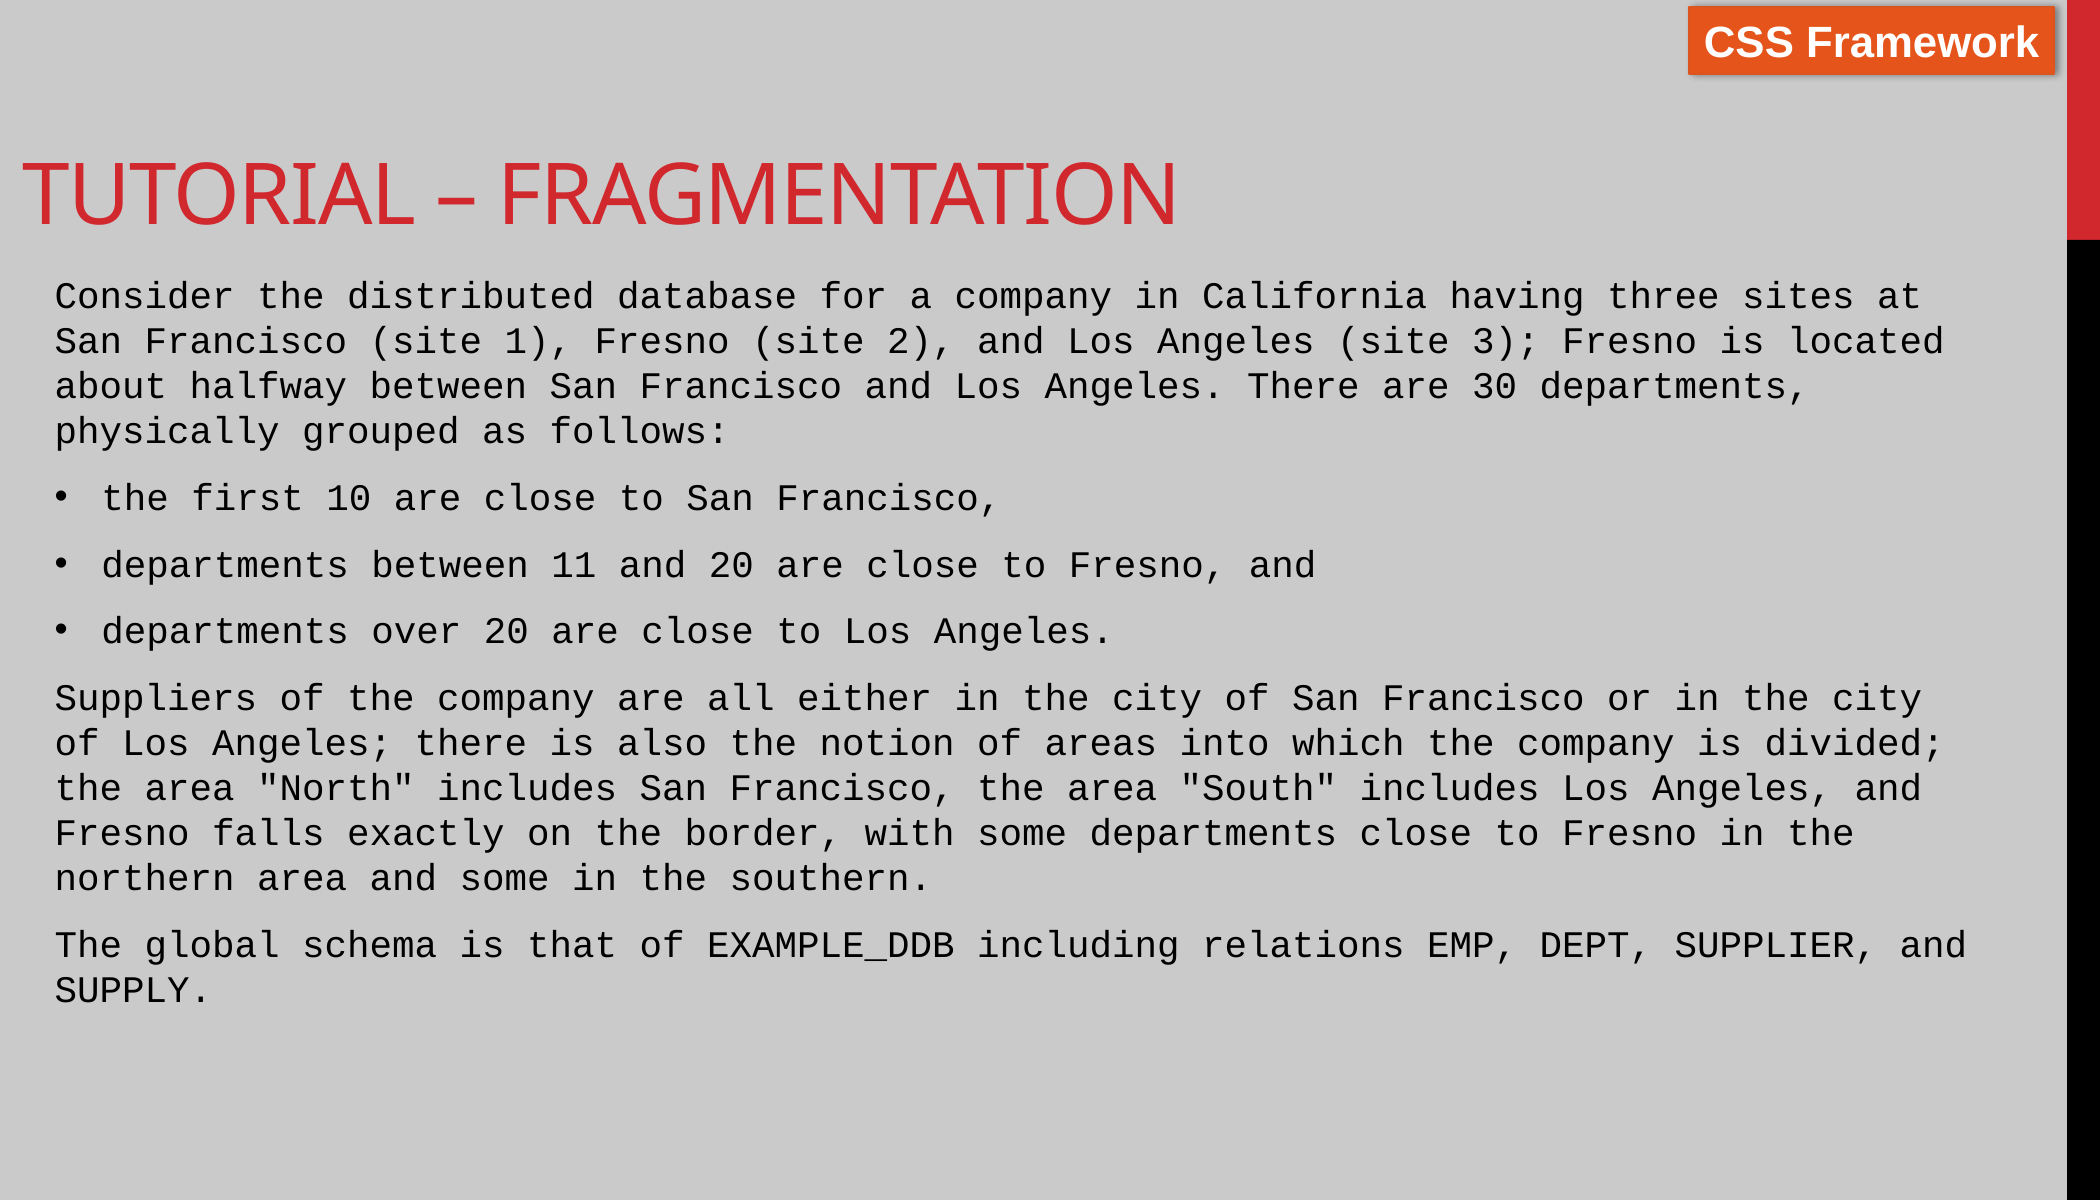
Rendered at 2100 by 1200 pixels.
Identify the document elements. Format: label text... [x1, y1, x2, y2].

list Consider the distributed database for a company in California having three sites at San Francisco (site 1), Fresno (site 2), and Los Angeles (site 3); Fresno is located about halfway between San Francisco and Los Angeles. There are 30 departments, physically grouped as follows: the first 10 are close to San Francisco, departments between 11 and 20 are close to Fresno, and departments over 20 are close to Los Angeles. Suppliers of the company are all either in the city of San Francisco or in the city of Los Angeles; there is also the notion of areas into which the company is divided; the area "North" includes San Francisco, the area "South" includes Los Angeles, and Fresno falls exactly on the border, with some departments close to Fresno in the northern area and some in the southern. The global schema is that of EXAMPLE_DDB including relations EMP, DEPT, SUPPLIER, and SUPPLY. [37, 262, 2000, 1138]
title Tutorial – Fragmentation [5, 9, 1225, 250]
